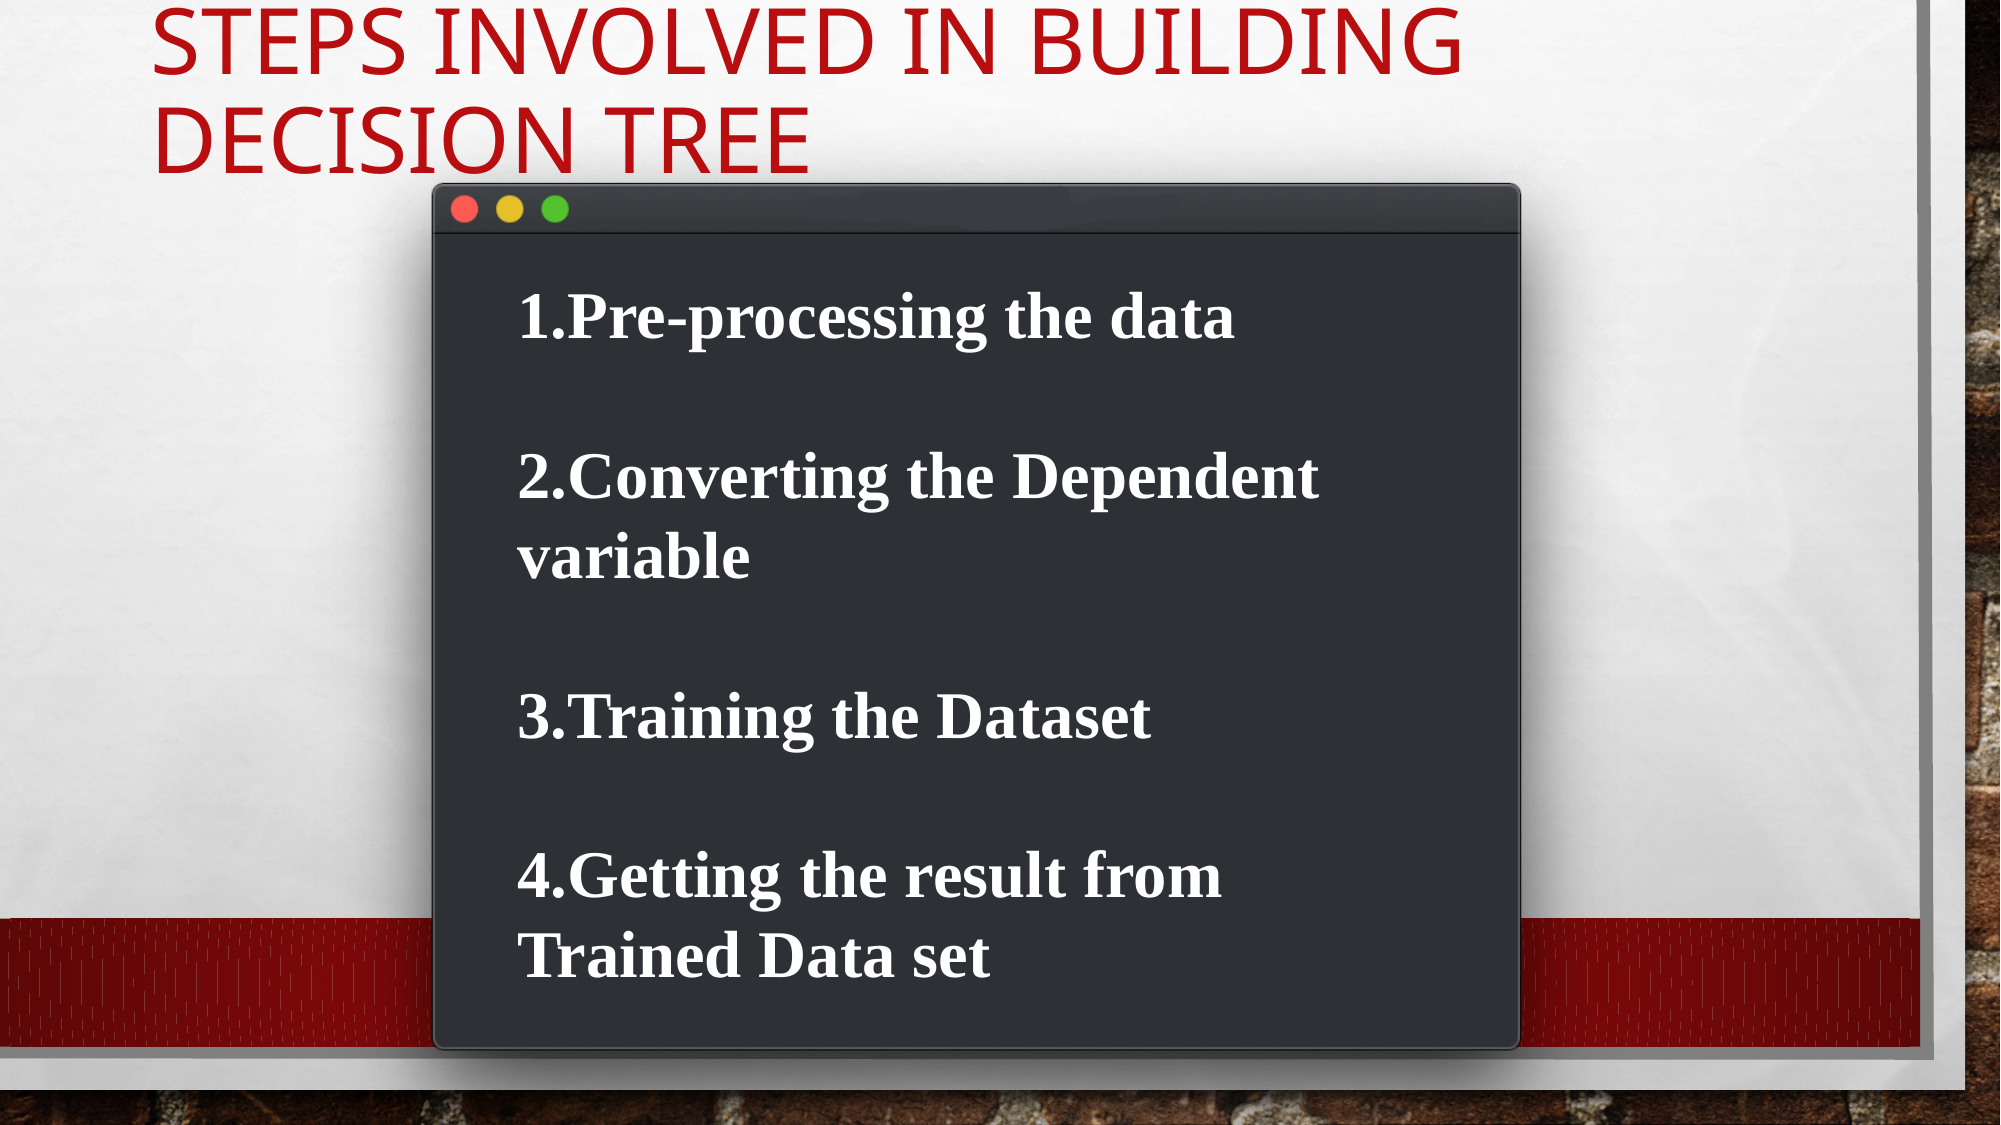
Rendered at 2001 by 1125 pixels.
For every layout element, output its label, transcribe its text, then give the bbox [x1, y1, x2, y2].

picture [0, 0, 2000, 1125]
title Steps involved in building Decision tree [135, 0, 1842, 189]
